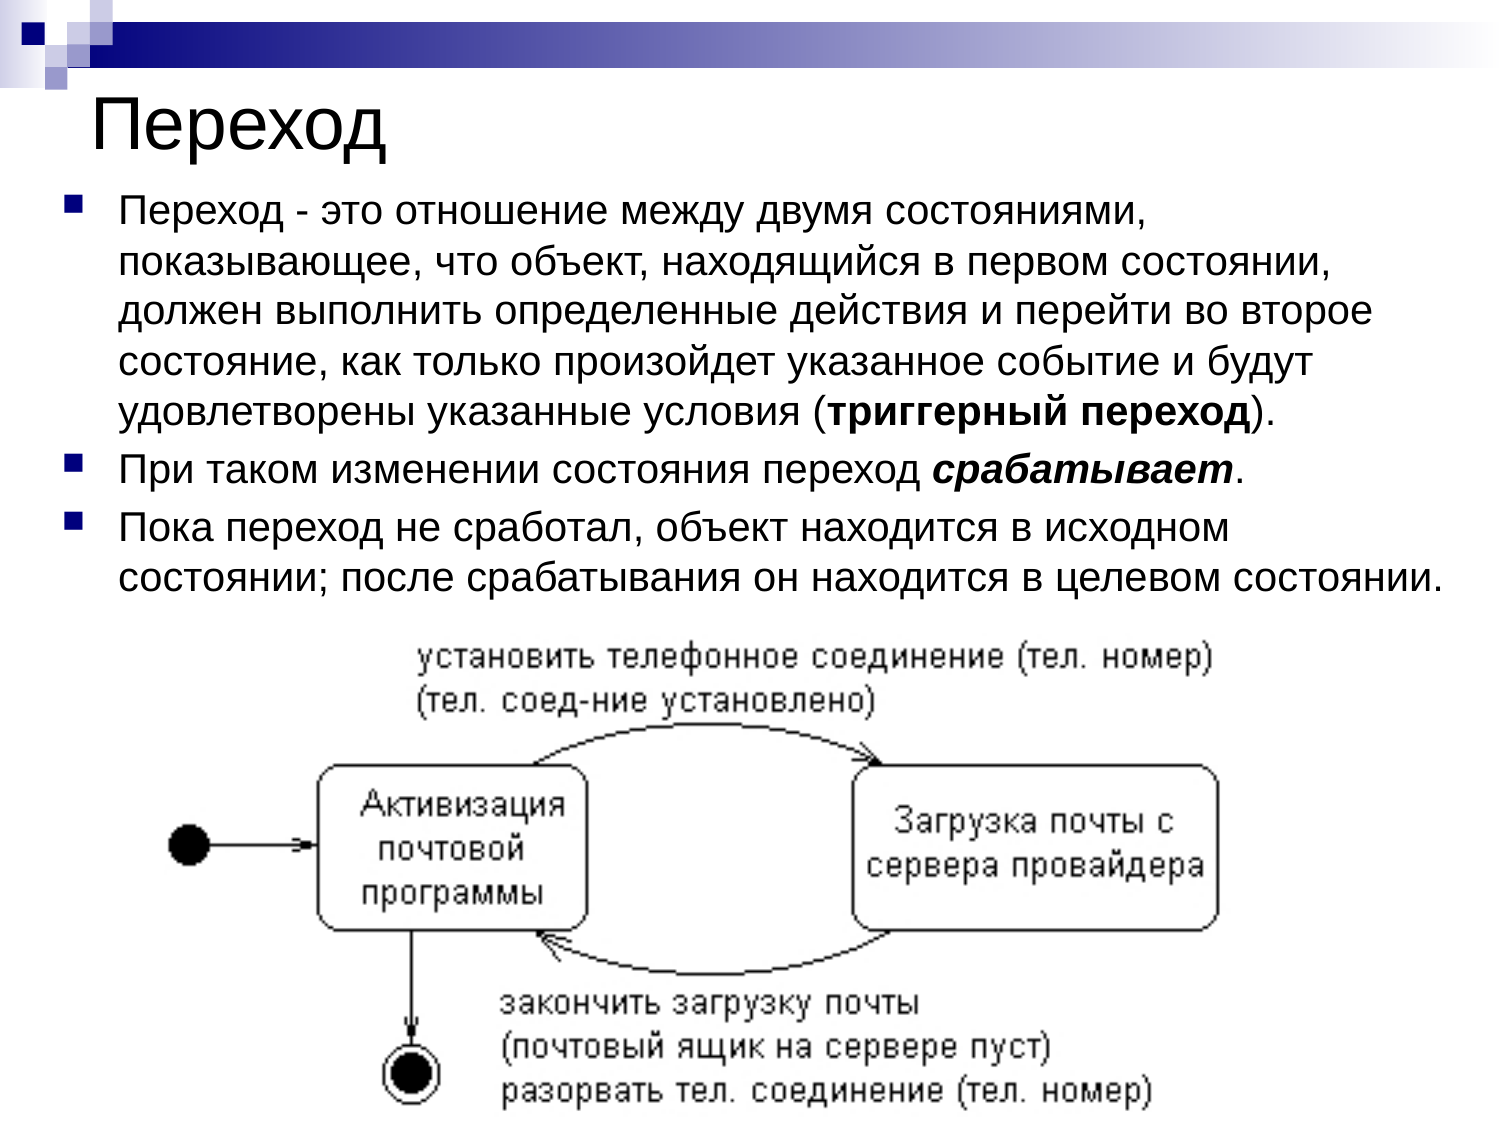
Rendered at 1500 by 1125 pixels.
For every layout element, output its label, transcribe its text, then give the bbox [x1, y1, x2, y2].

list Переход - это отношение между двумя состояниями, показывающее, что объект, находящийся в первом состоянии, должен выполнить определенные действия и перейти во второе состояние, как только произойдет указанное событие и будут удовлетворены указанные условия (триггерный переход). При таком изменении состояния переход срабатывает. Пока переход не сработал, объект находится в исходном состоянии; после срабатывания он находится в целевом состоянии. [46, 175, 1465, 680]
picture [163, 632, 1231, 1122]
title Переход [75, 75, 1425, 164]
